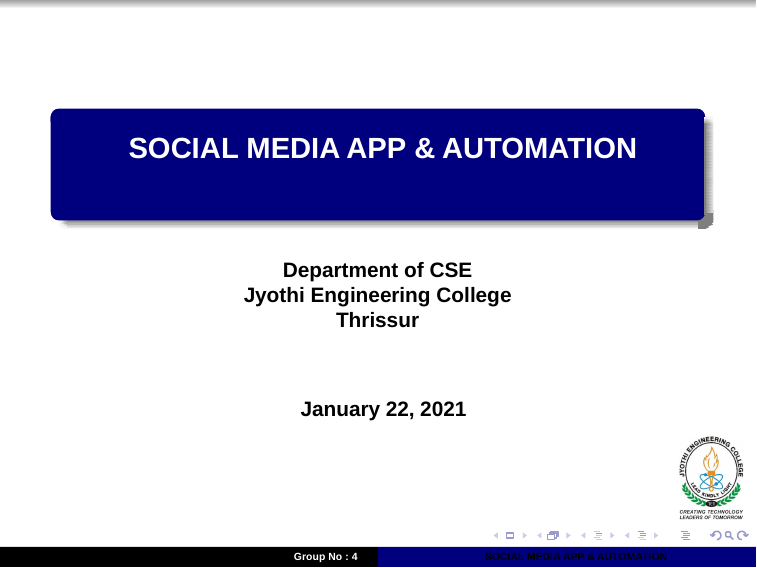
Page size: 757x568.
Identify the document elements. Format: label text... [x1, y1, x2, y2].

title SOCIAL MEDIA APP & AUTOMATION [79, 126, 678, 205]
picture [58, 116, 714, 229]
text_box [0, 546, 757, 568]
picture [0, 0, 756, 8]
text_box Department of CSE Jyothi Engineering College Thrissur January 22, 2021 [242, 254, 514, 420]
picture [679, 436, 745, 520]
